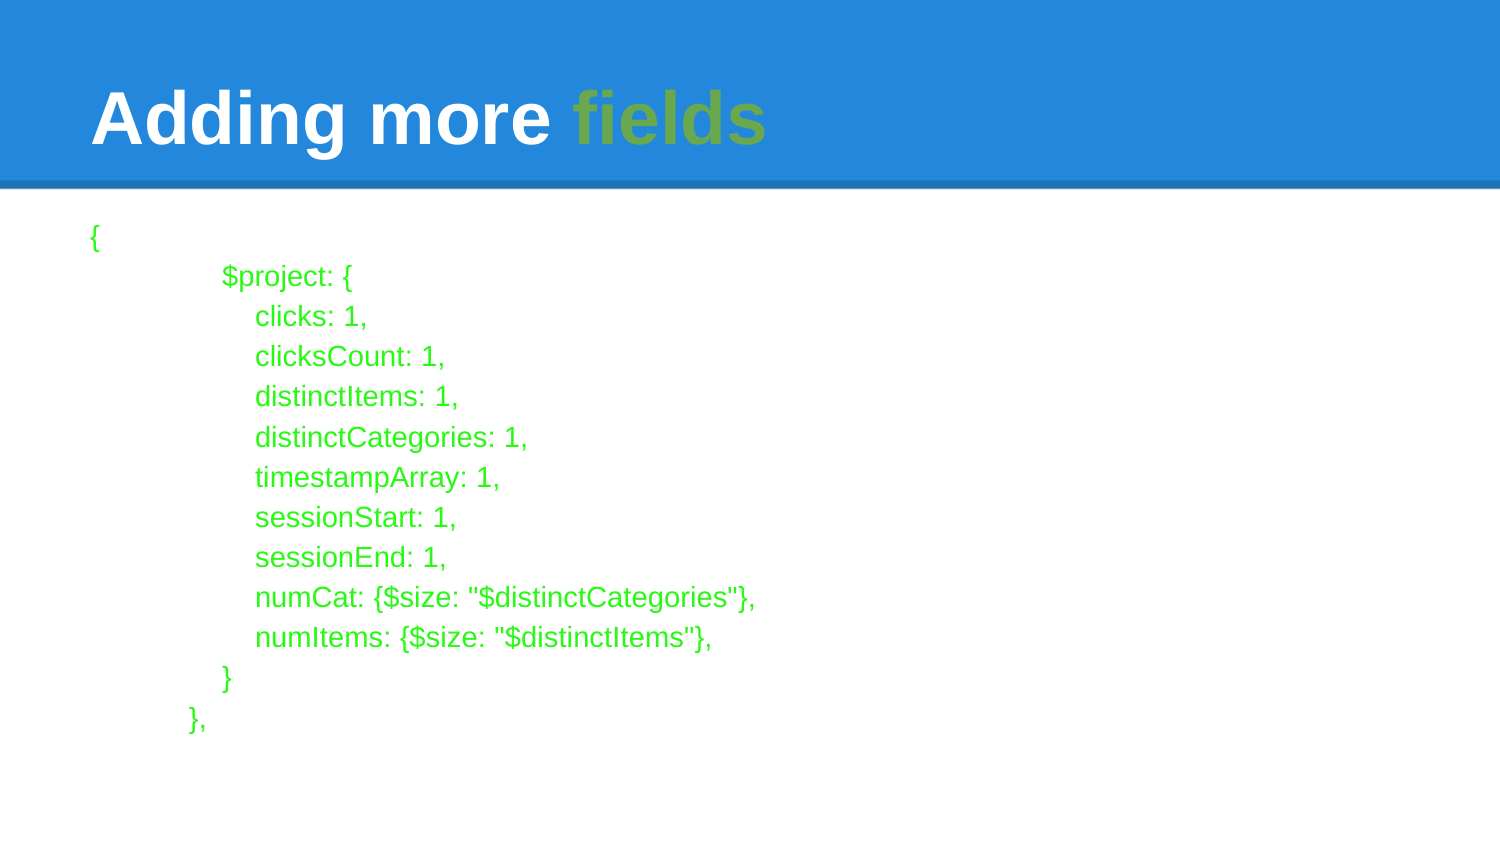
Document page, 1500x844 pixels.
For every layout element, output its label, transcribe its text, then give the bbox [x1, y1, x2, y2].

list { $project: { clicks: 1, clicksCount: 1, distinctItems: 1, distinctCategories: 1, timestampArray: 1, sessionStart: 1, sessionEnd: 1, numCat: {$size: "$distinctCategories"}, numItems: {$size: "$distinctItems"}, } }, [75, 196, 1425, 808]
title Adding more fields [75, 33, 1425, 175]
